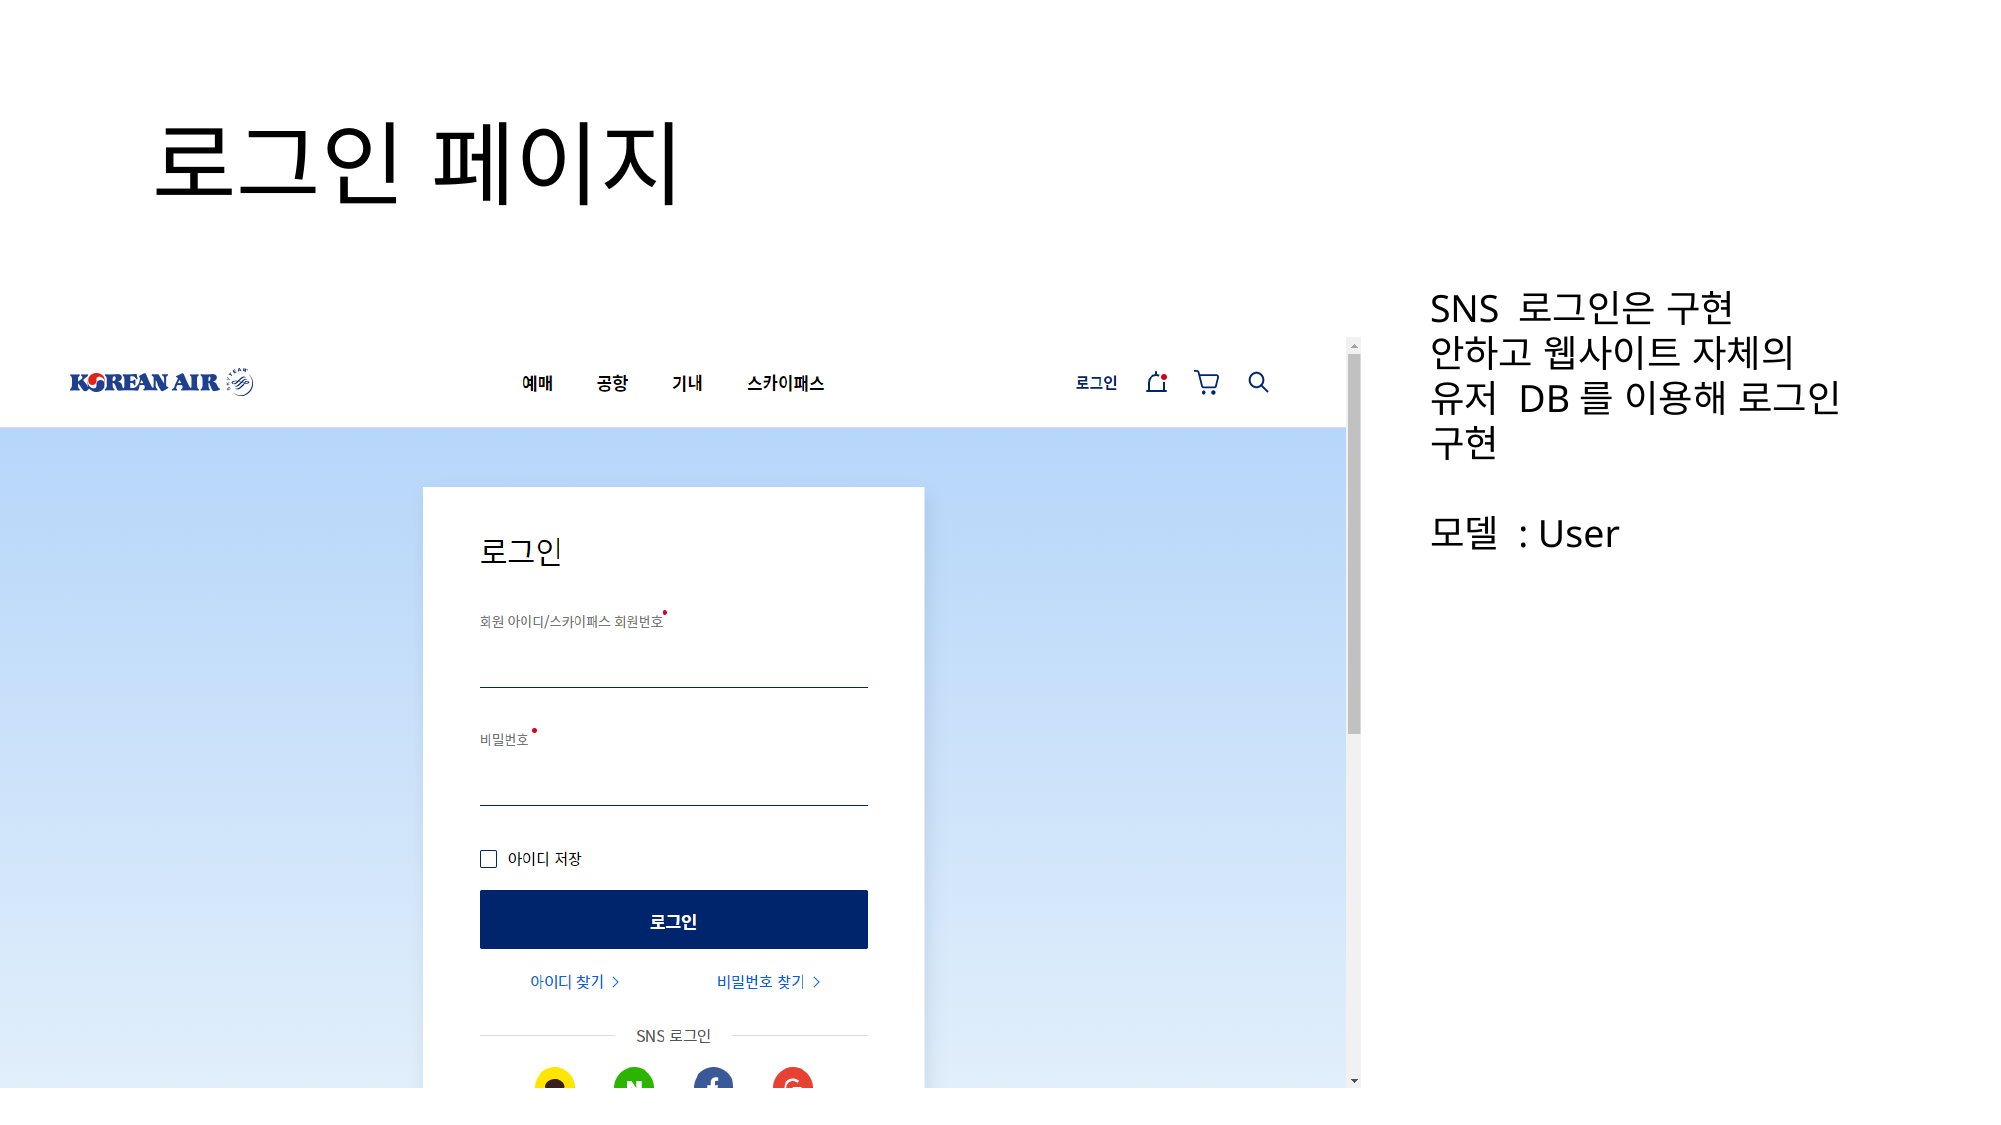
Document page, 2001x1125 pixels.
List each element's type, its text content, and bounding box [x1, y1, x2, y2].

picture [0, 337, 1361, 1088]
title 로그인 페이지 [137, 59, 1863, 278]
text_box SNS 로그인은 구현 안하고 웹사이트 자체의 유저 DB를 이용해 로그인 구현 모델 : User [1415, 277, 1863, 562]
